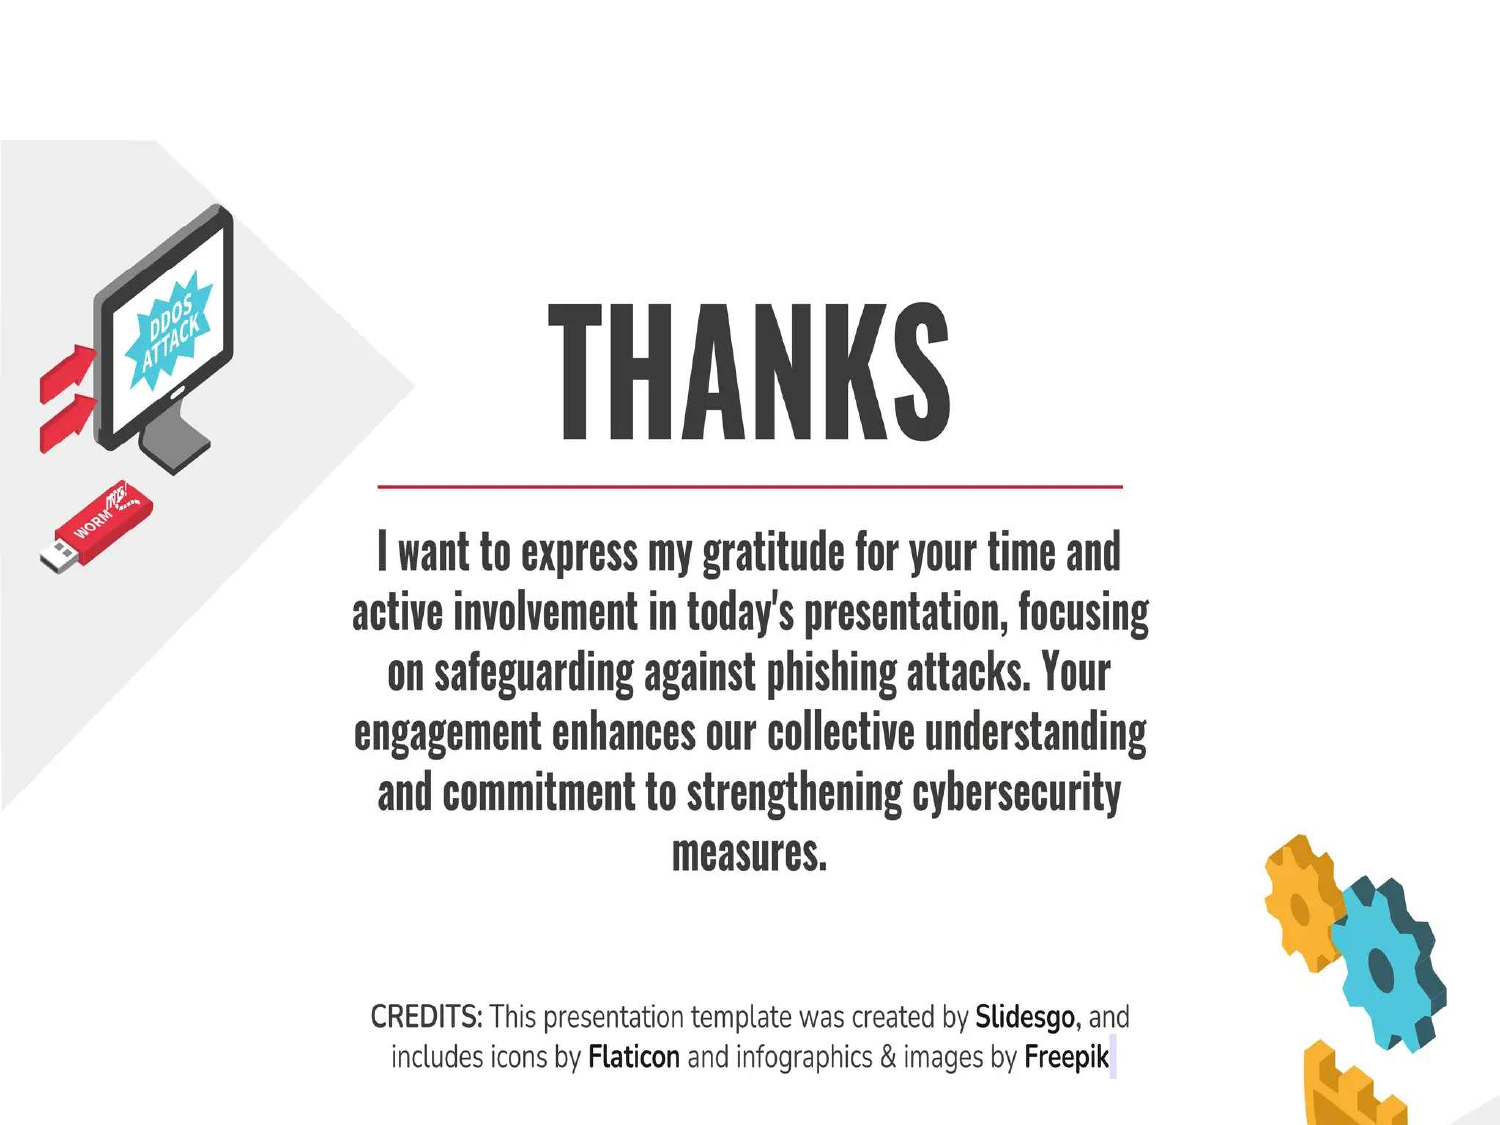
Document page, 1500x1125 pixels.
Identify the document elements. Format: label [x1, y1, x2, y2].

picture [0, 140, 1500, 1125]
